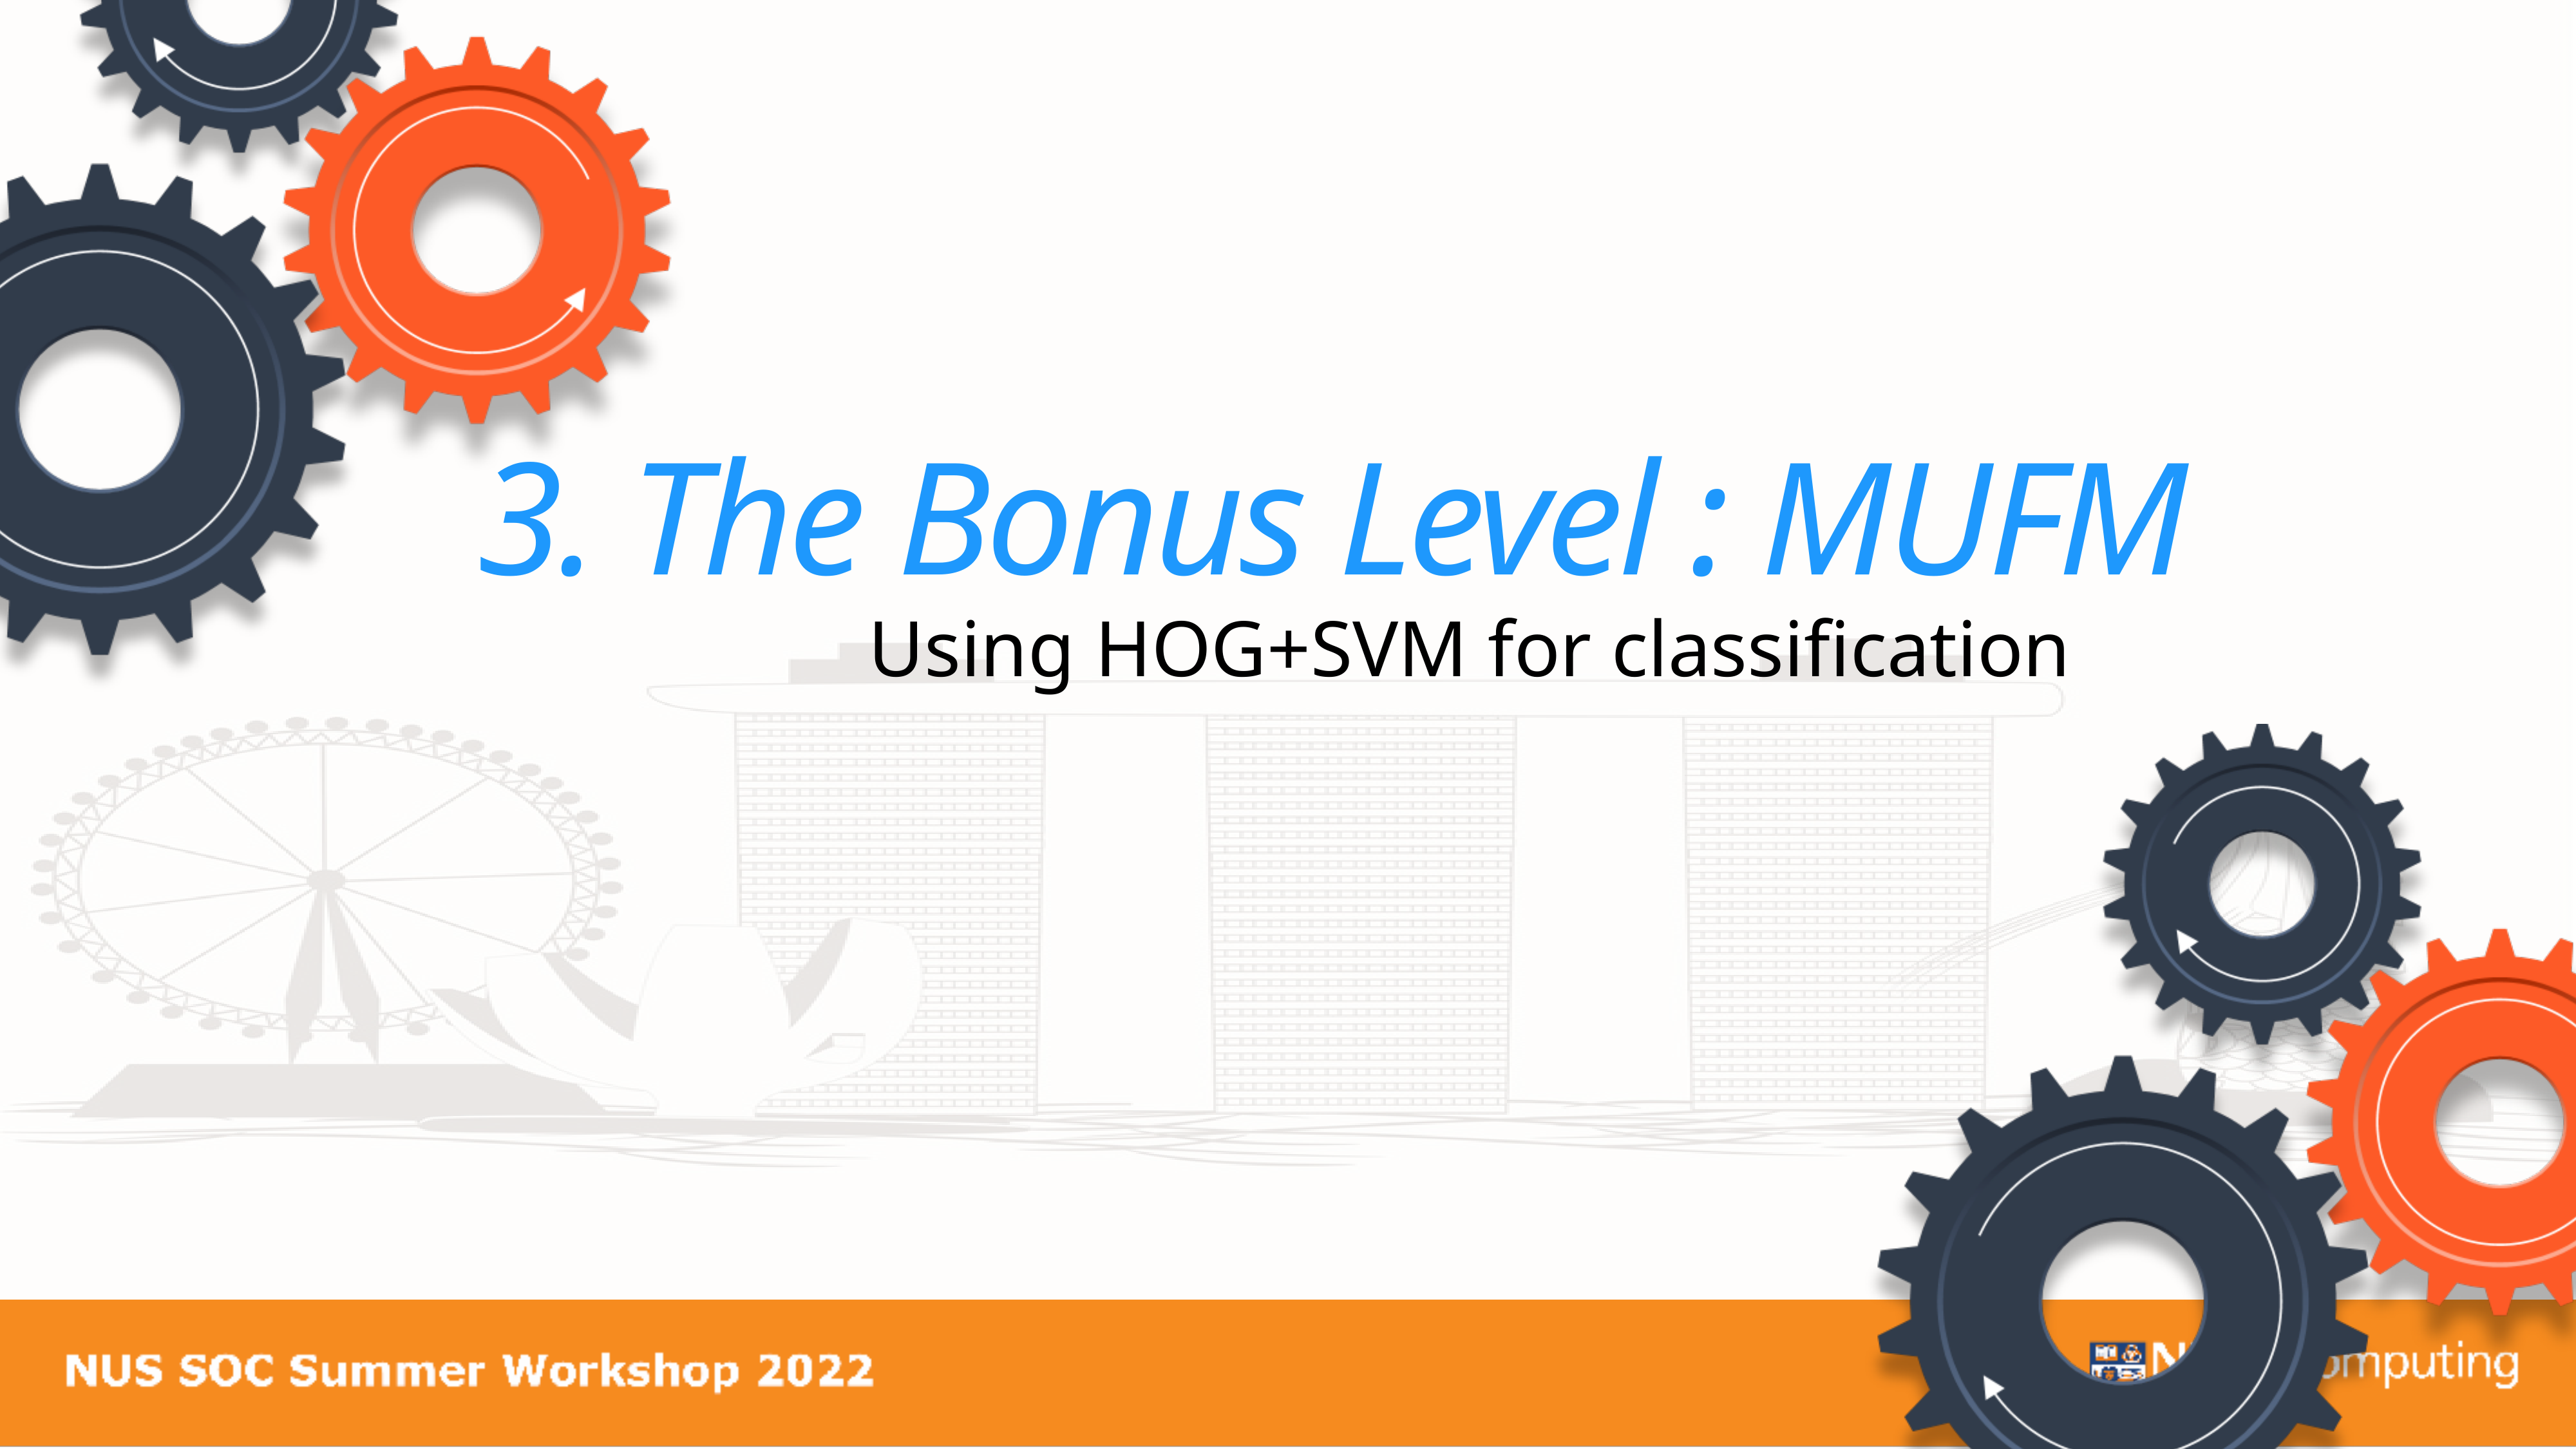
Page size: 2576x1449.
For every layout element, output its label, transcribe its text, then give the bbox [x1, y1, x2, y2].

picture [0, 0, 696, 697]
picture [0, 724, 2576, 1449]
title 3. The Bonus Level : MUFM [696, 204, 2488, 614]
subtitle Using HOG+SVM for classification [316, 594, 2576, 861]
